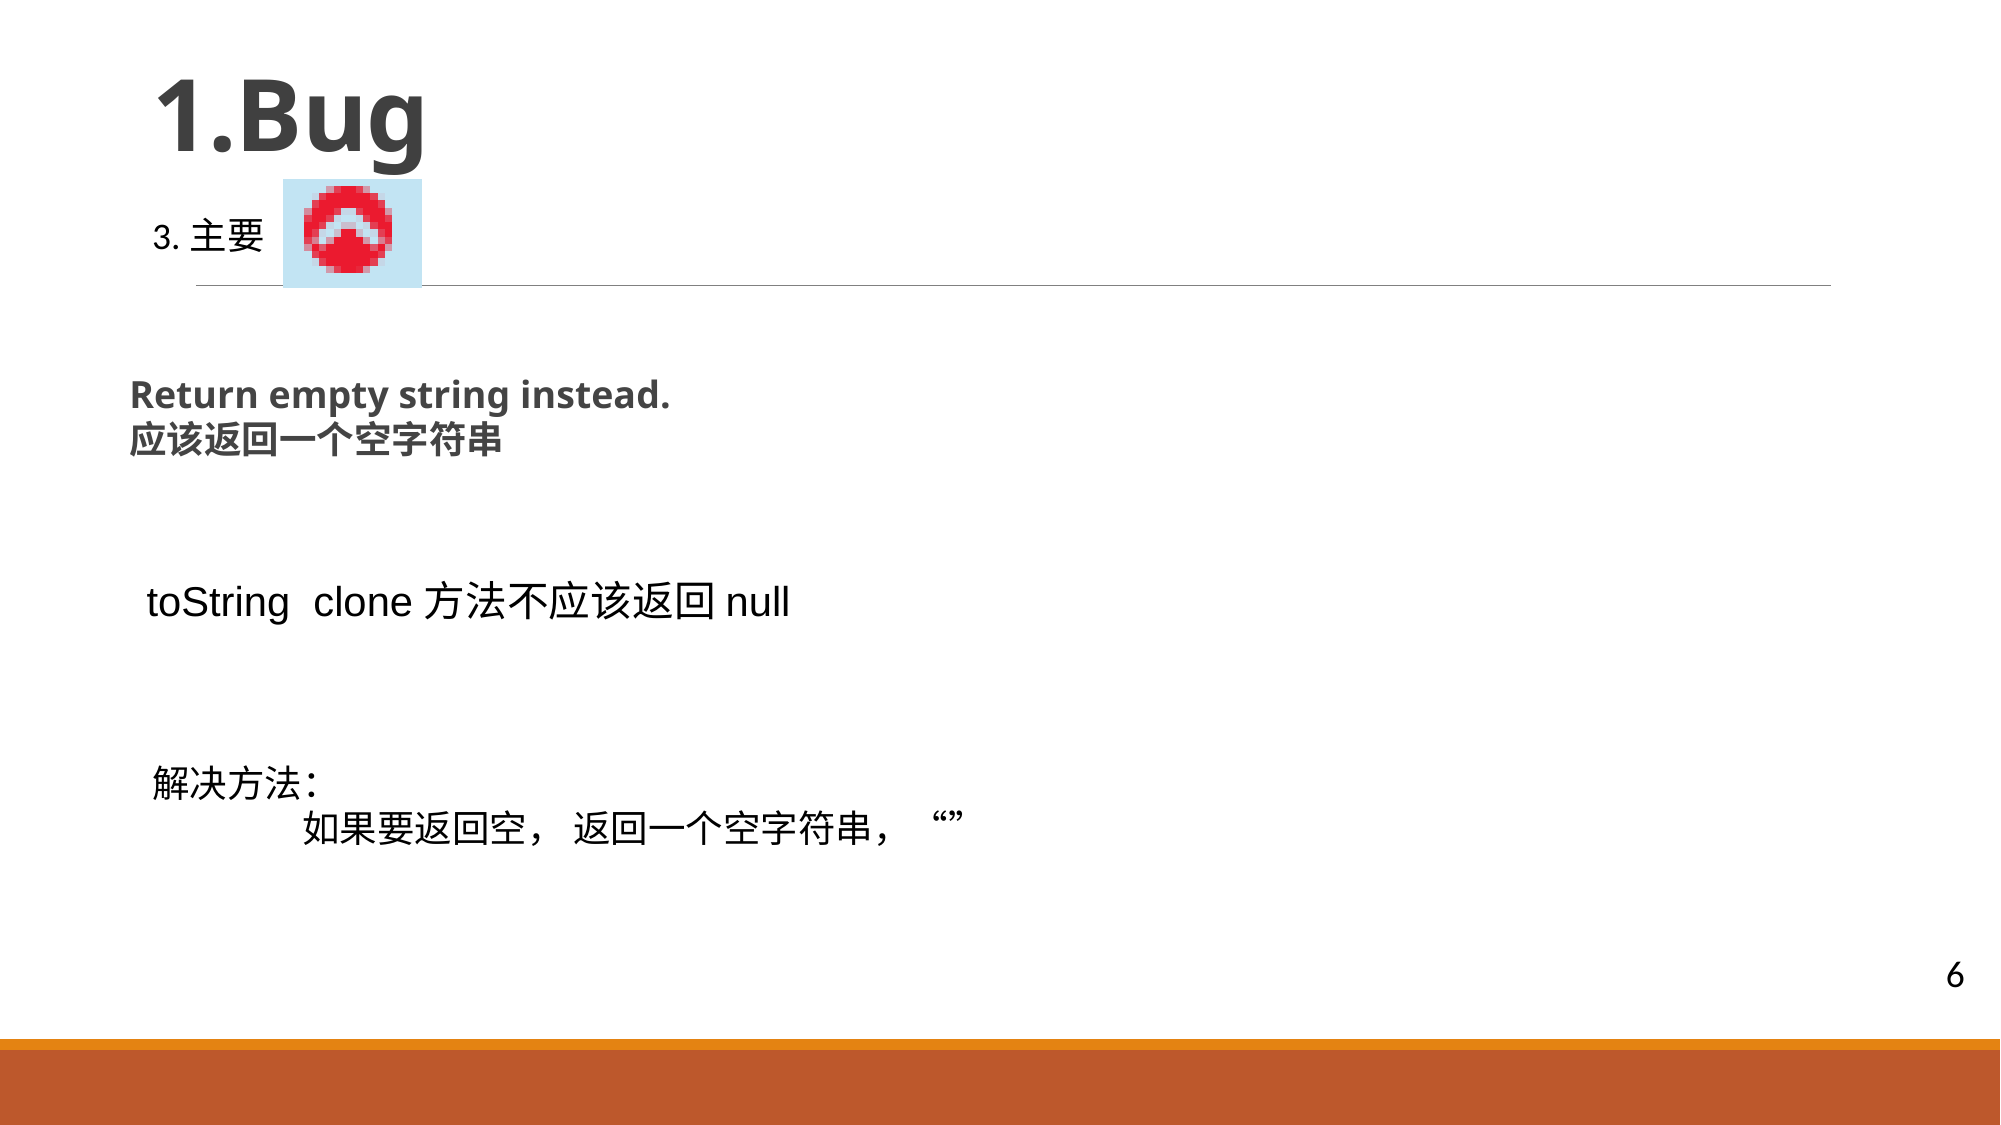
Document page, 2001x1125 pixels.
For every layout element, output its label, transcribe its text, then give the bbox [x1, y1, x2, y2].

text_box 6 [1930, 942, 2000, 1003]
title 1.Bug [137, 54, 1788, 180]
text_box 3.主要 [137, 204, 280, 264]
text_box Return empty string instead. 应该返回一个空字符串 [114, 363, 687, 469]
picture [283, 178, 422, 289]
text_box toString clone方法不应该返回null [105, 569, 1129, 628]
text_box 解决方法： 如果要返回空， 返回一个空字符串，“” [137, 752, 1207, 858]
